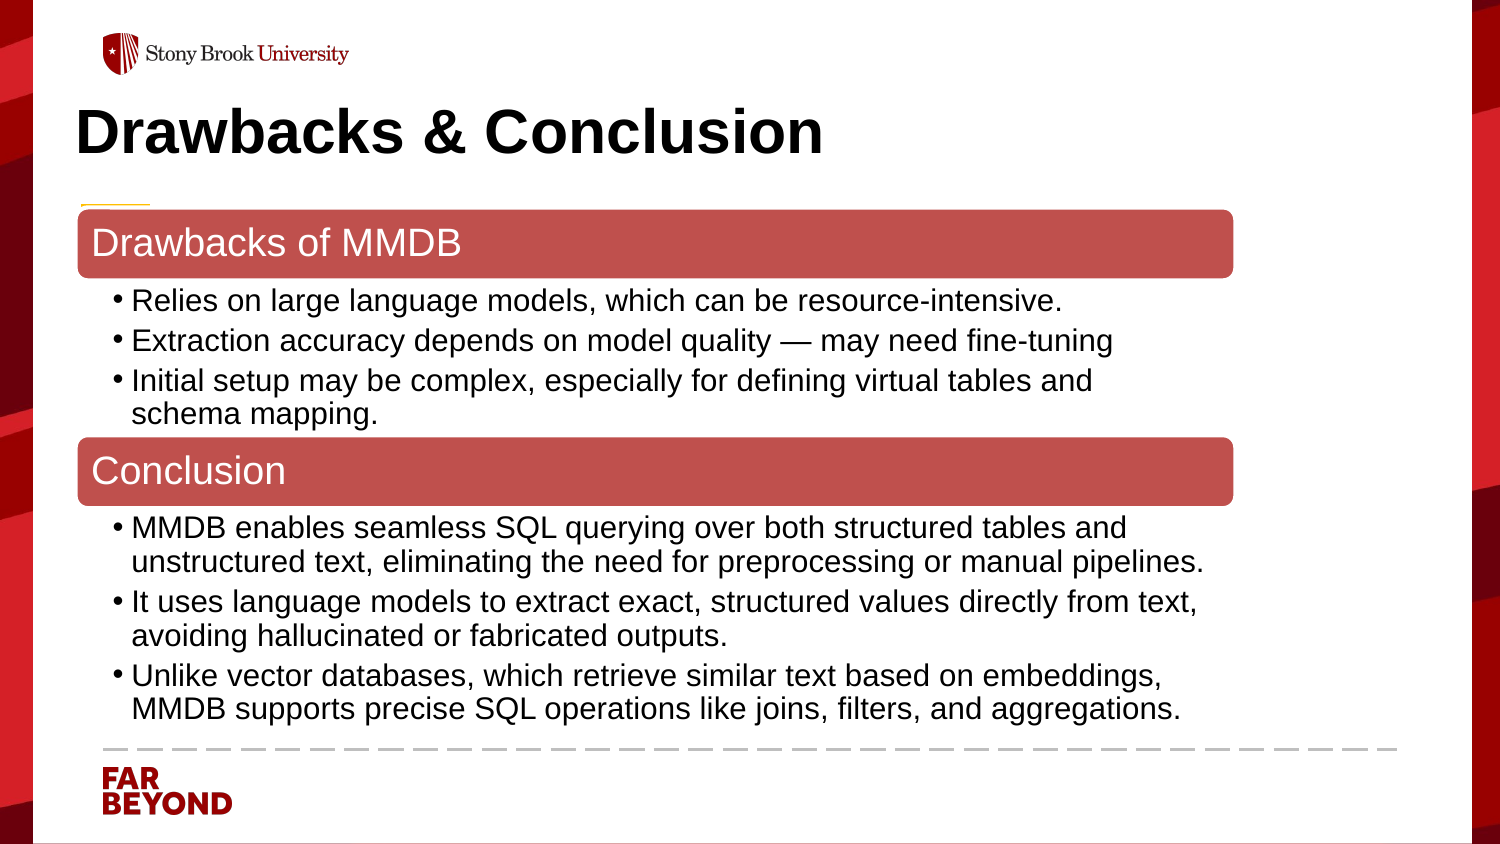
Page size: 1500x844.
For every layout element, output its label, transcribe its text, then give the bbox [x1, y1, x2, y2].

title Drawbacks & Conclusion [75, 89, 1236, 169]
picture [103, 767, 232, 815]
picture [103, 33, 349, 75]
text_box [75, 207, 1236, 728]
picture [0, 0, 33, 844]
picture [1472, 0, 1500, 844]
